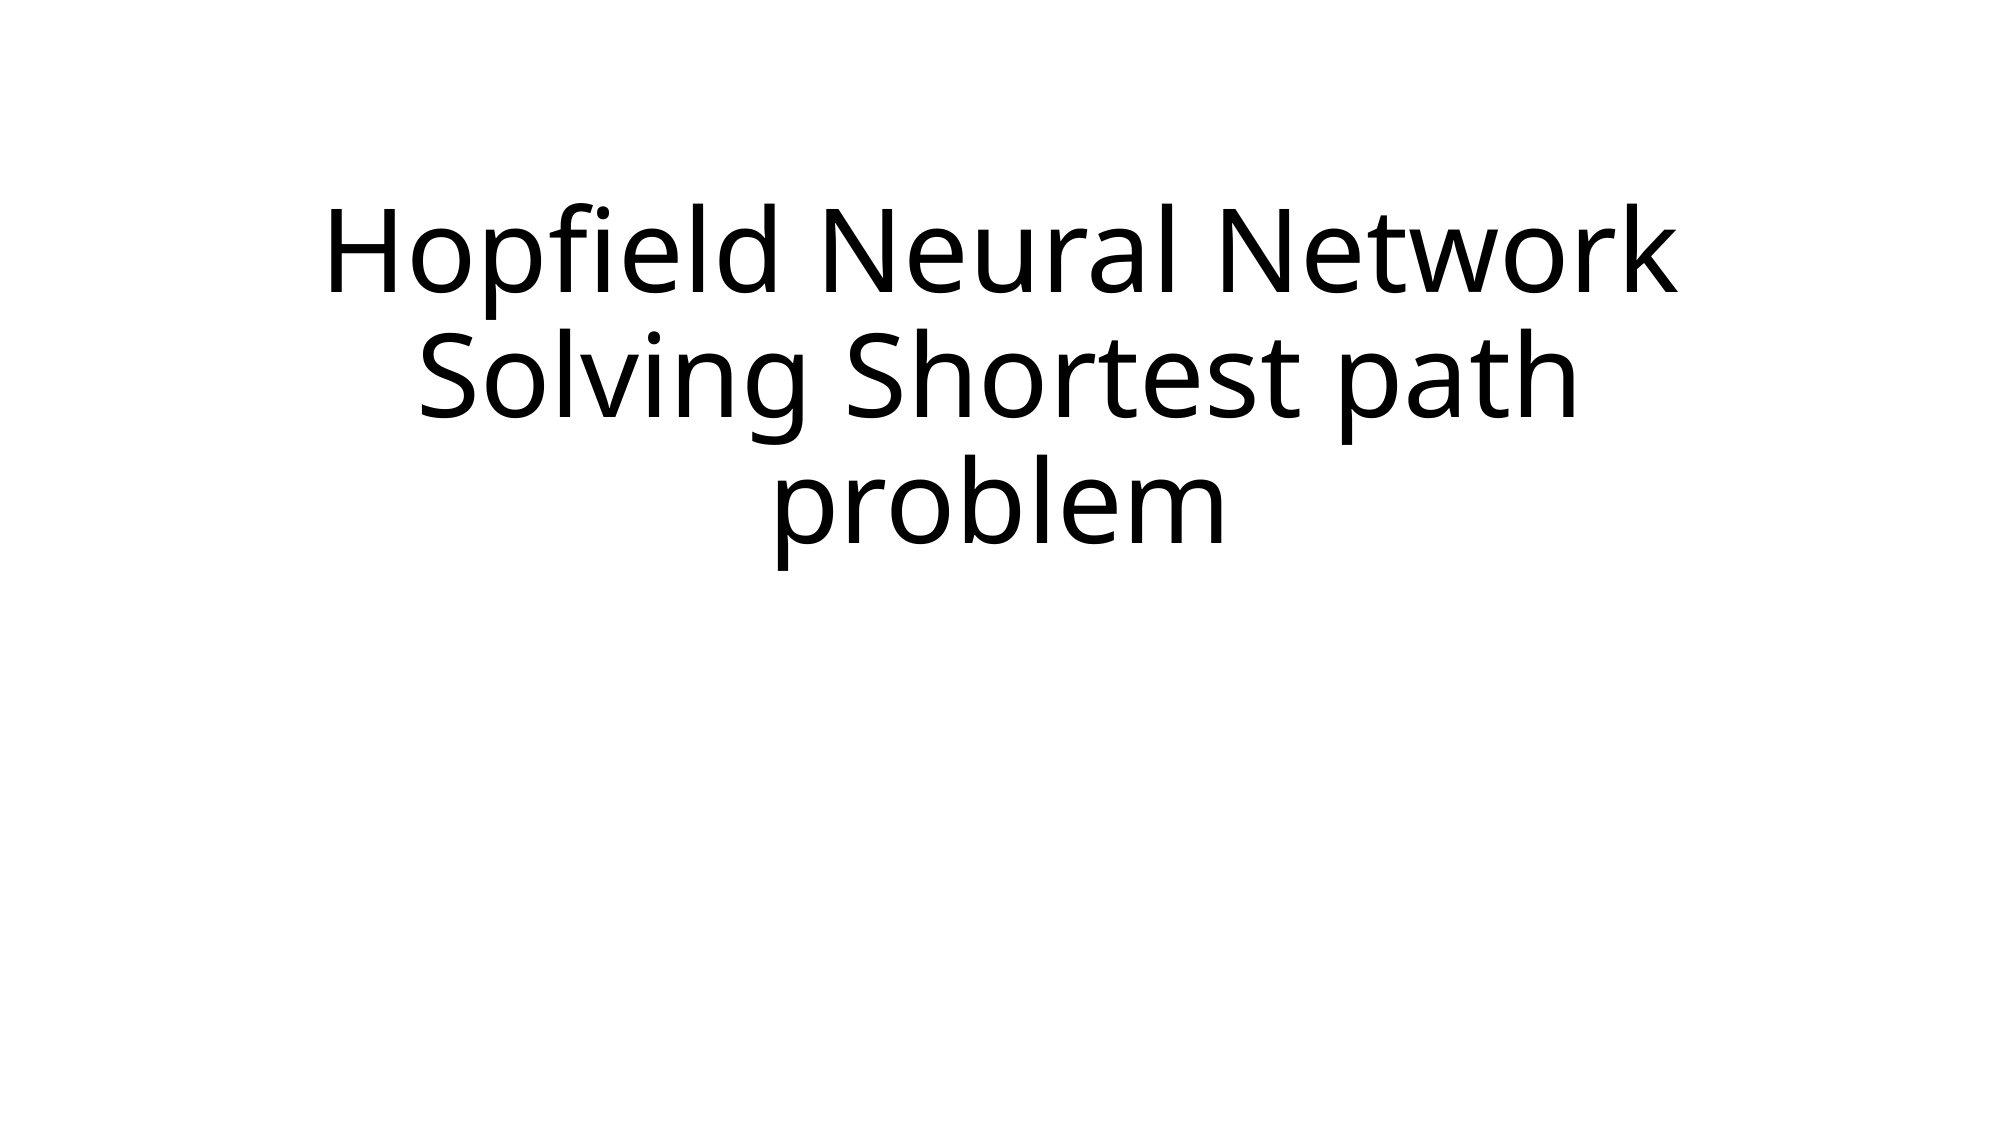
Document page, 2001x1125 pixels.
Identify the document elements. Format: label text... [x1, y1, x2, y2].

title Hopfield Neural Network Solving Shortest path problem [249, 184, 1750, 576]
